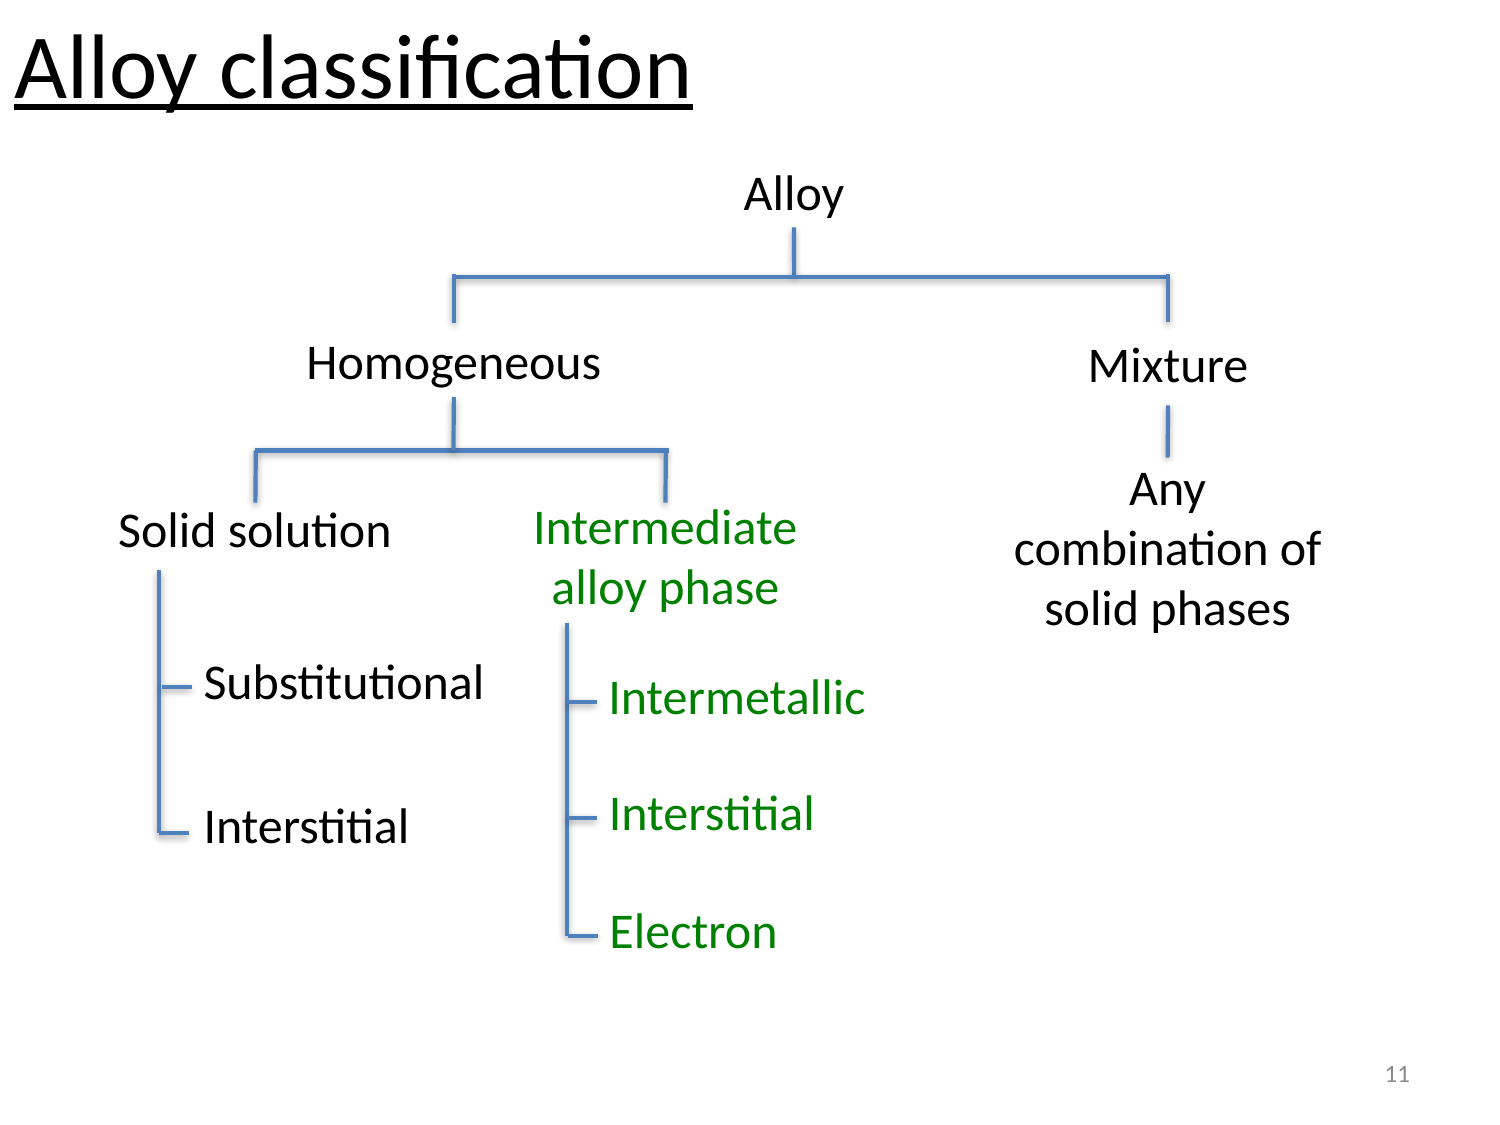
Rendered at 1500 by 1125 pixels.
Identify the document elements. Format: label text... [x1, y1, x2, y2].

text_box Homogeneous [273, 322, 635, 398]
text_box Alloy [632, 152, 956, 228]
text_box Alloy classification [0, 0, 1275, 153]
text_box Electron [594, 891, 955, 967]
text_box Intermediate alloy phase [485, 487, 846, 622]
slide_number 11 [1074, 1042, 1425, 1103]
text_box Intermetallic [593, 657, 954, 733]
text_box Any combination of solid phases [987, 448, 1348, 643]
text_box Interstitial [188, 786, 436, 862]
text_box Mixture [987, 324, 1349, 400]
text_box Substitutional [188, 642, 549, 718]
text_box Solid solution [74, 489, 436, 565]
text_box Interstitial [594, 773, 955, 848]
